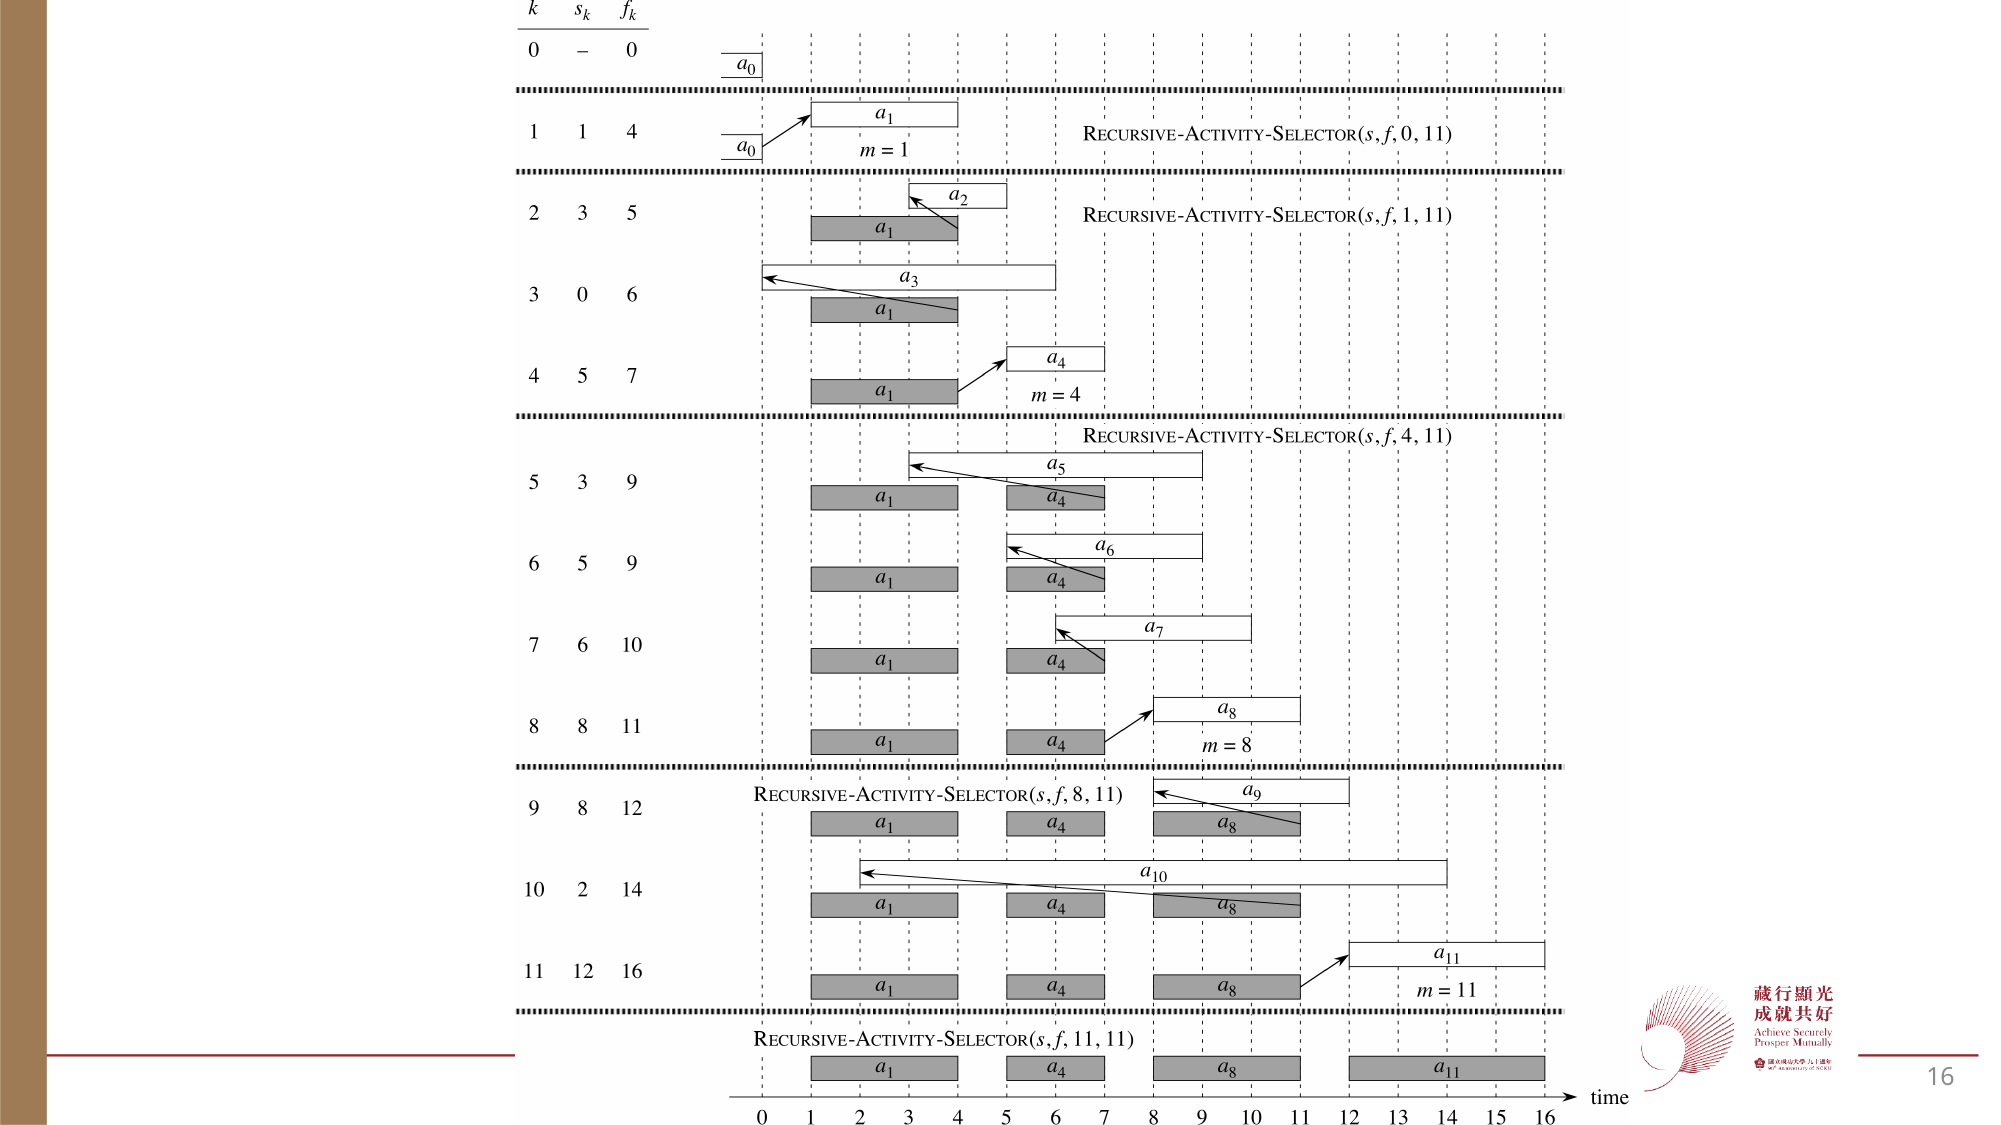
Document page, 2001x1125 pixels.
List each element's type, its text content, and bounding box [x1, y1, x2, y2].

picture [0, 0, 515, 1125]
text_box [515, 0, 1629, 1125]
slide_number 16 [1880, 1047, 1970, 1108]
picture [1629, 0, 2000, 1125]
